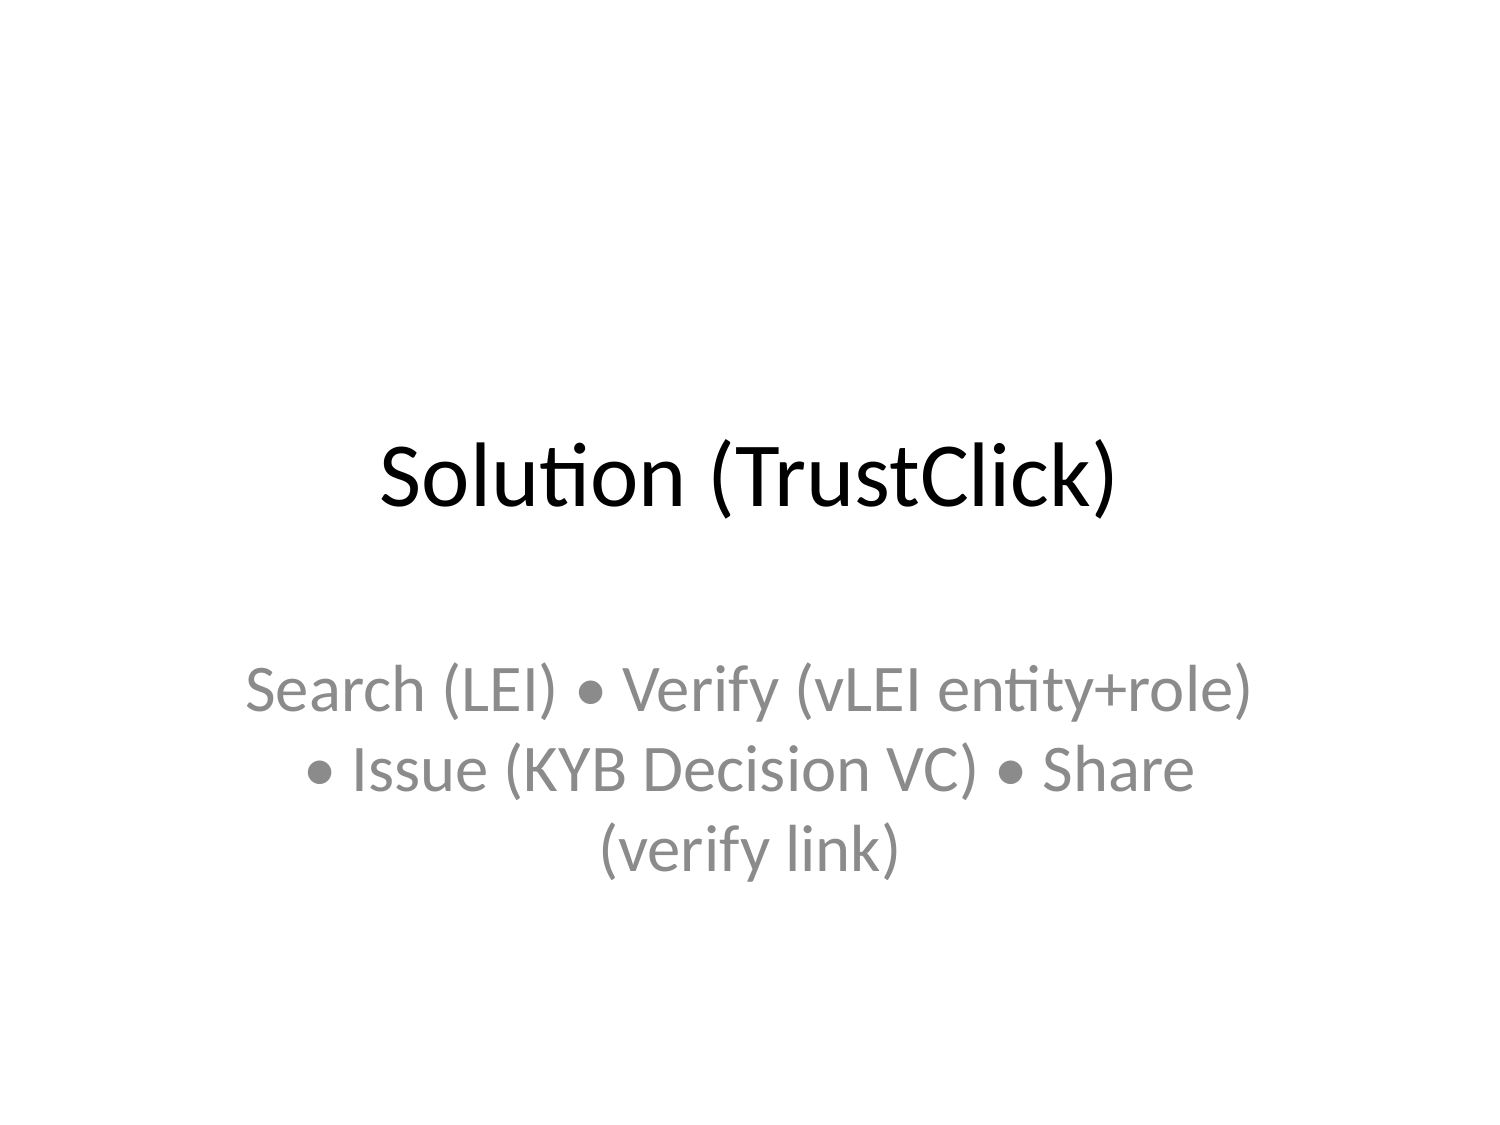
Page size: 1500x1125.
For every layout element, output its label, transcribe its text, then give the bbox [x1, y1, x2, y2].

title Solution (TrustClick) [112, 349, 1388, 591]
subtitle Search (LEI) • Verify (vLEI entity+role) • Issue (KYB Decision VC) • Share (verify link) [225, 637, 1275, 925]
